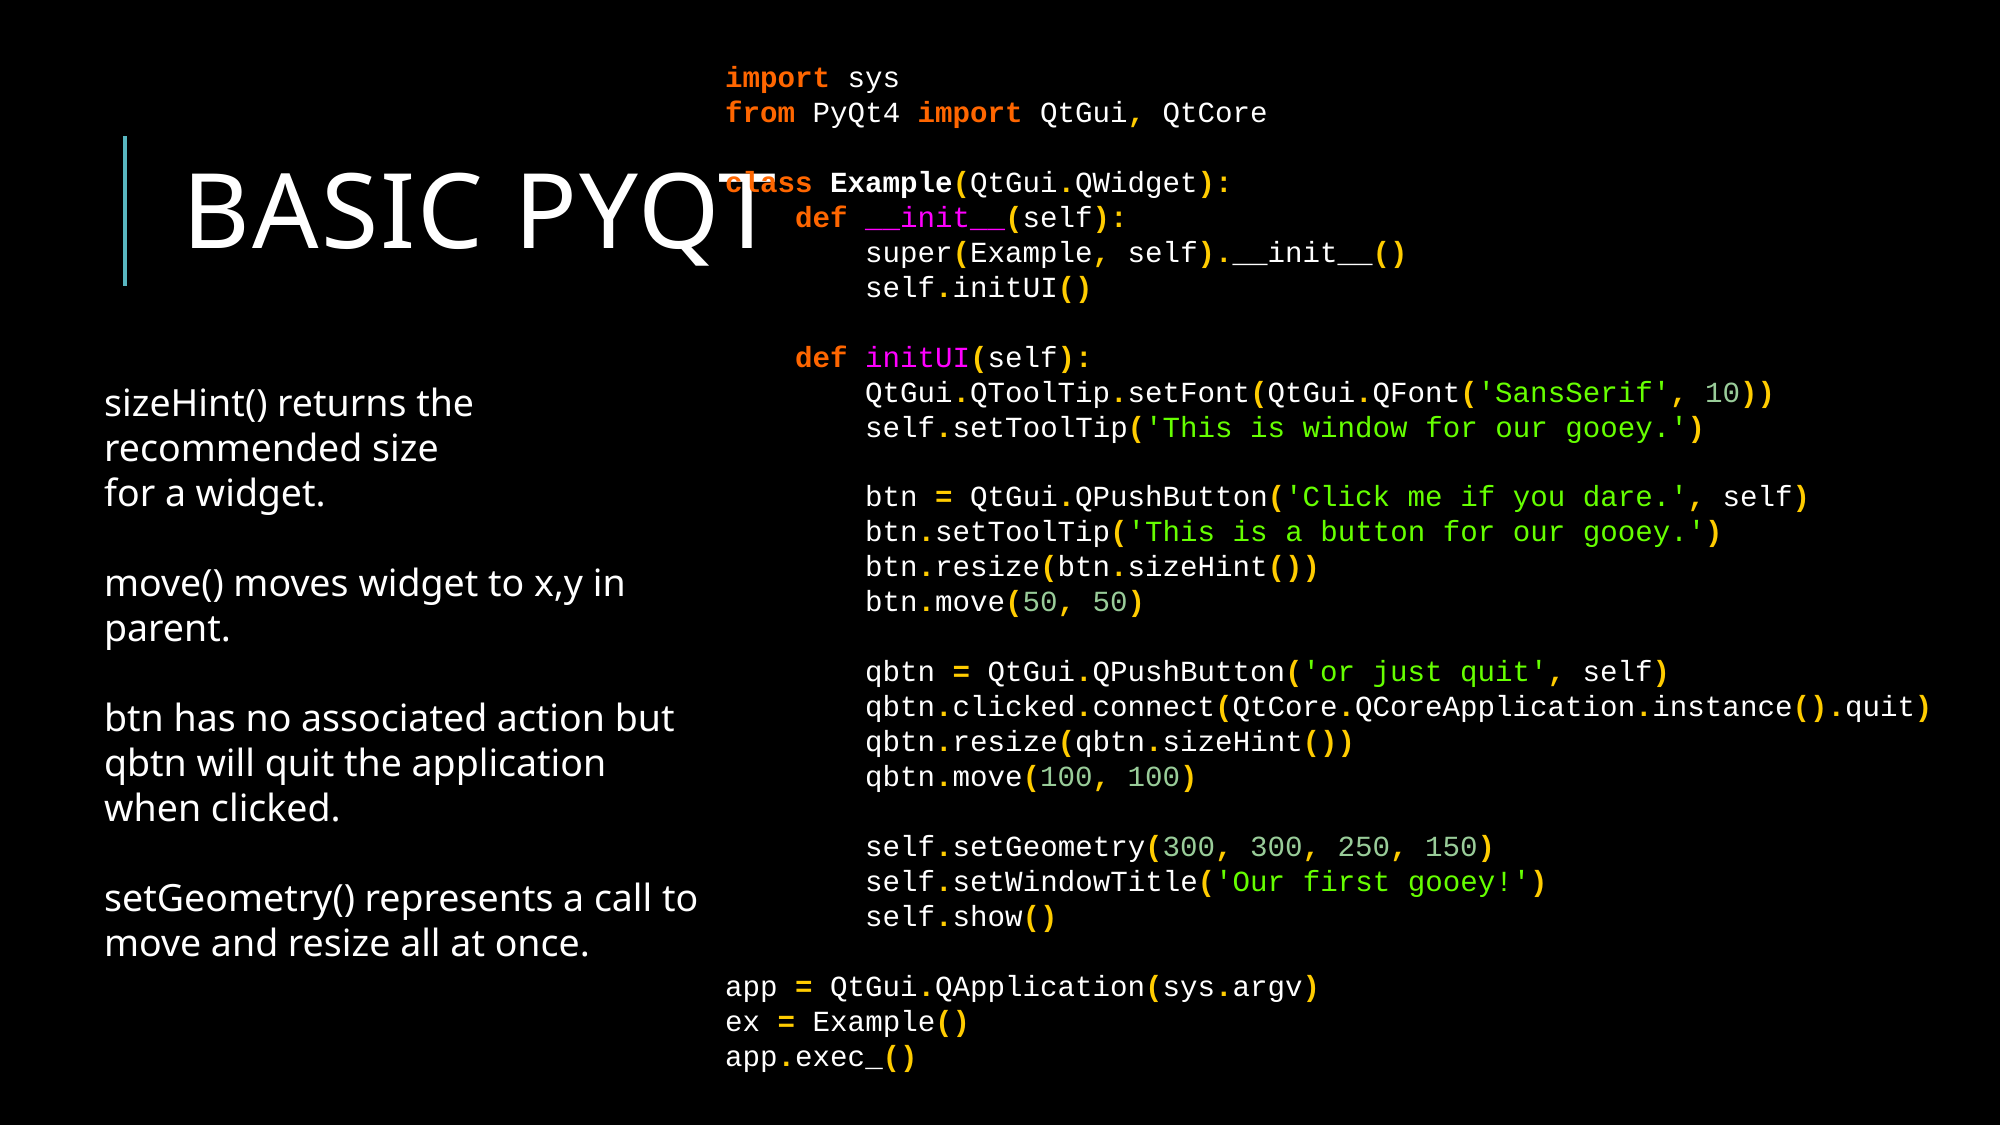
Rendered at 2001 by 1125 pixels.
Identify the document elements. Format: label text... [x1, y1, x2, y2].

title Basic pyqt [168, 96, 710, 342]
text_box import sys from PyQt4 import QtGui, QtCore class Example(QtGui.QWidget): def __init__(self): super(Example, self).__init__() self.initUI() def initUI(self): QtGui.QToolTip.setFont(QtGui.QFont('SansSerif', 10)) self.setToolTip('This is window for our gooey.') btn = QtGui.QPushButton('Click me if you dare.', self) btn.setToolTip('This is a button for our gooey.') btn.resize(btn.sizeHint()) btn.move(50, 50) qbtn = QtGui.QPushButton('or just quit', self) qbtn.clicked.connect(QtCore.QCoreApplication.instance().quit) qbtn.resize(qbtn.sizeHint()) qbtn.move(100, 100) self.setGeometry(300, 300, 250, 150) self.setWindowTitle('Our first gooey!') self.show() app = QtGui.QApplication(sys.argv) ex = Example() app.exec_() [710, 50, 2000, 1080]
text_box sizeHint() returns the recommended size for a widget. move() moves widget to x,y in parent. btn has no associated action but qbtn will quit the application when clicked. setGeometry() represents a call to move and resize all at once. [89, 371, 728, 971]
